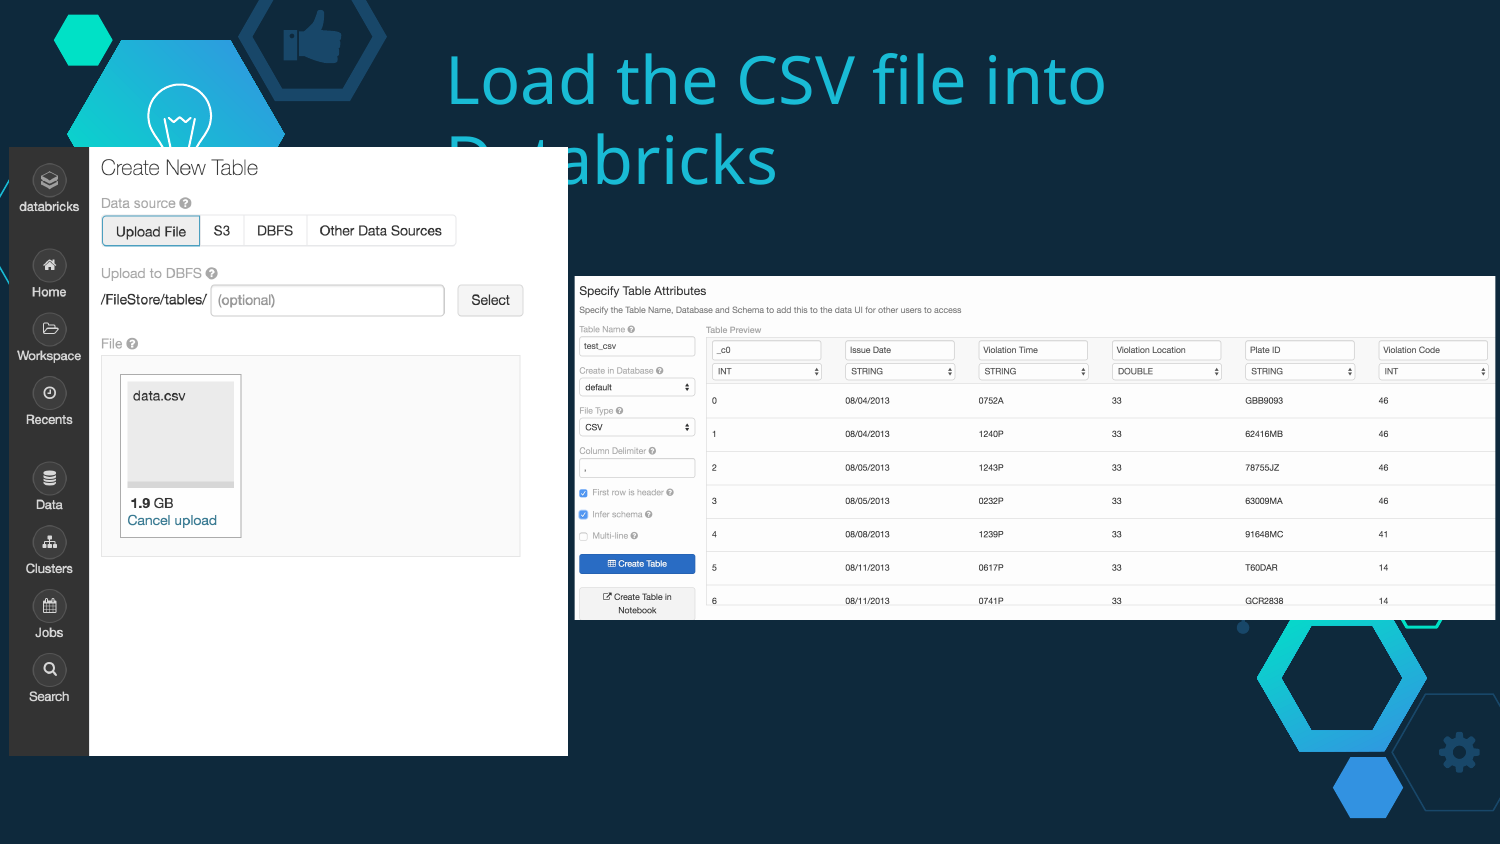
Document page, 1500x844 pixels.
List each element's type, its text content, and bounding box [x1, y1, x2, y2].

picture [574, 276, 1496, 620]
picture [9, 147, 568, 756]
title Load the CSV file into Databricks [430, 22, 1440, 129]
